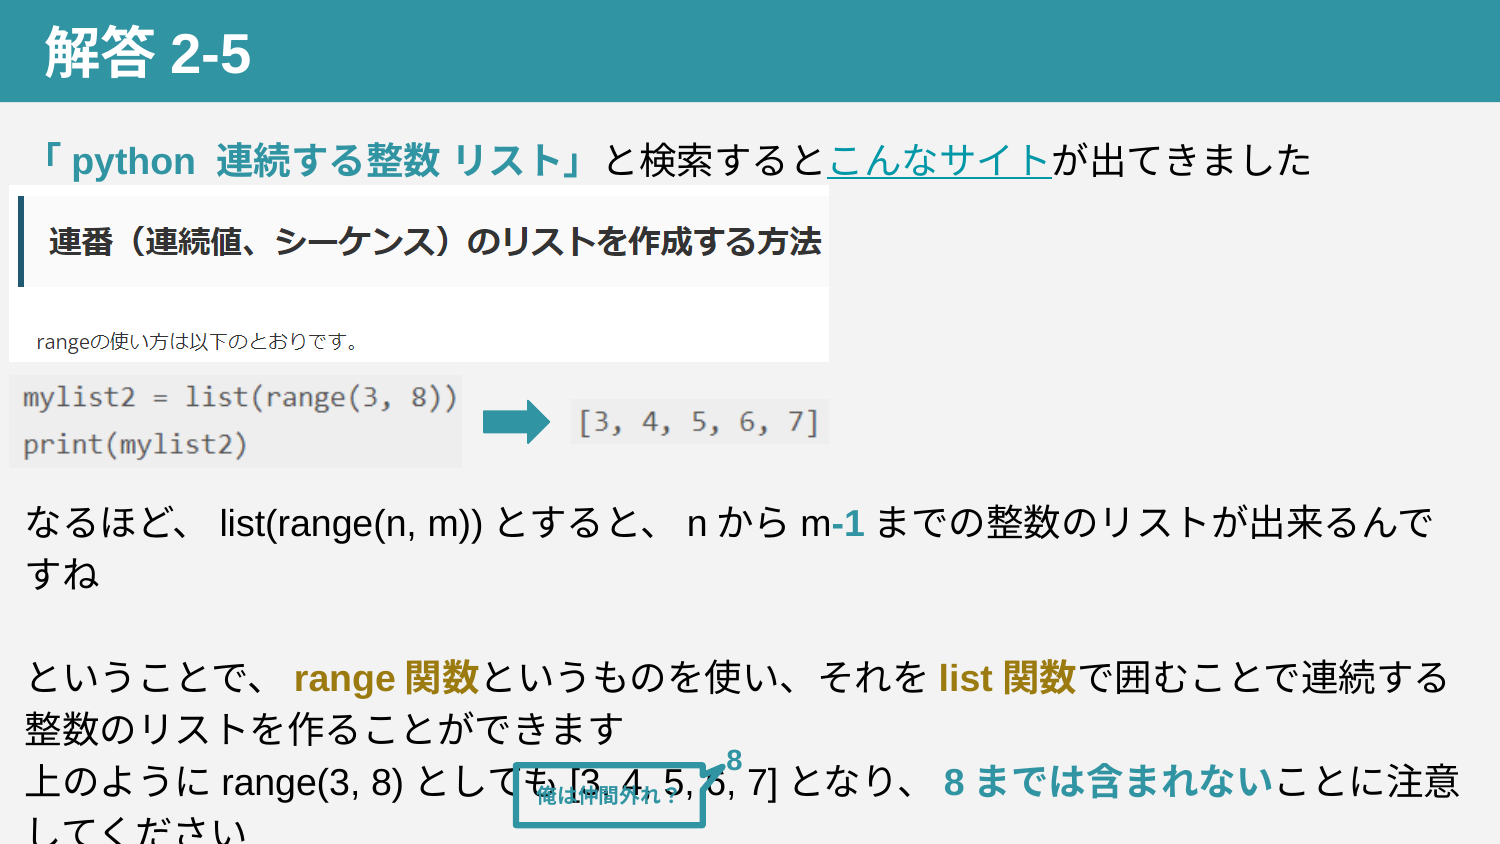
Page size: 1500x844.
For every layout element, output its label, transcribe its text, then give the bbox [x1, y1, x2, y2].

text_box [483, 400, 550, 444]
text_box 解答2-5 [0, 0, 1500, 103]
picture [571, 399, 829, 444]
text_box 8 [711, 725, 789, 791]
picture [9, 375, 462, 469]
text_box 俺は仲間外れ？ [515, 765, 723, 826]
picture [9, 184, 829, 363]
text_box 「python 連続する整数 リスト」と検索するとこんなサイトが出てきました なるほど、list(range(n, m))とすると、nからm-1までの整数のリストが出来るんですね ということで、range関数というものを使い、それをlist関数で囲むことで連続する整数のリストを作ることができます 上のようにrange(3, 8)としても[3, 4, 5, 6, 7]となり、8までは含まれないことに注意してください [9, 115, 1487, 844]
